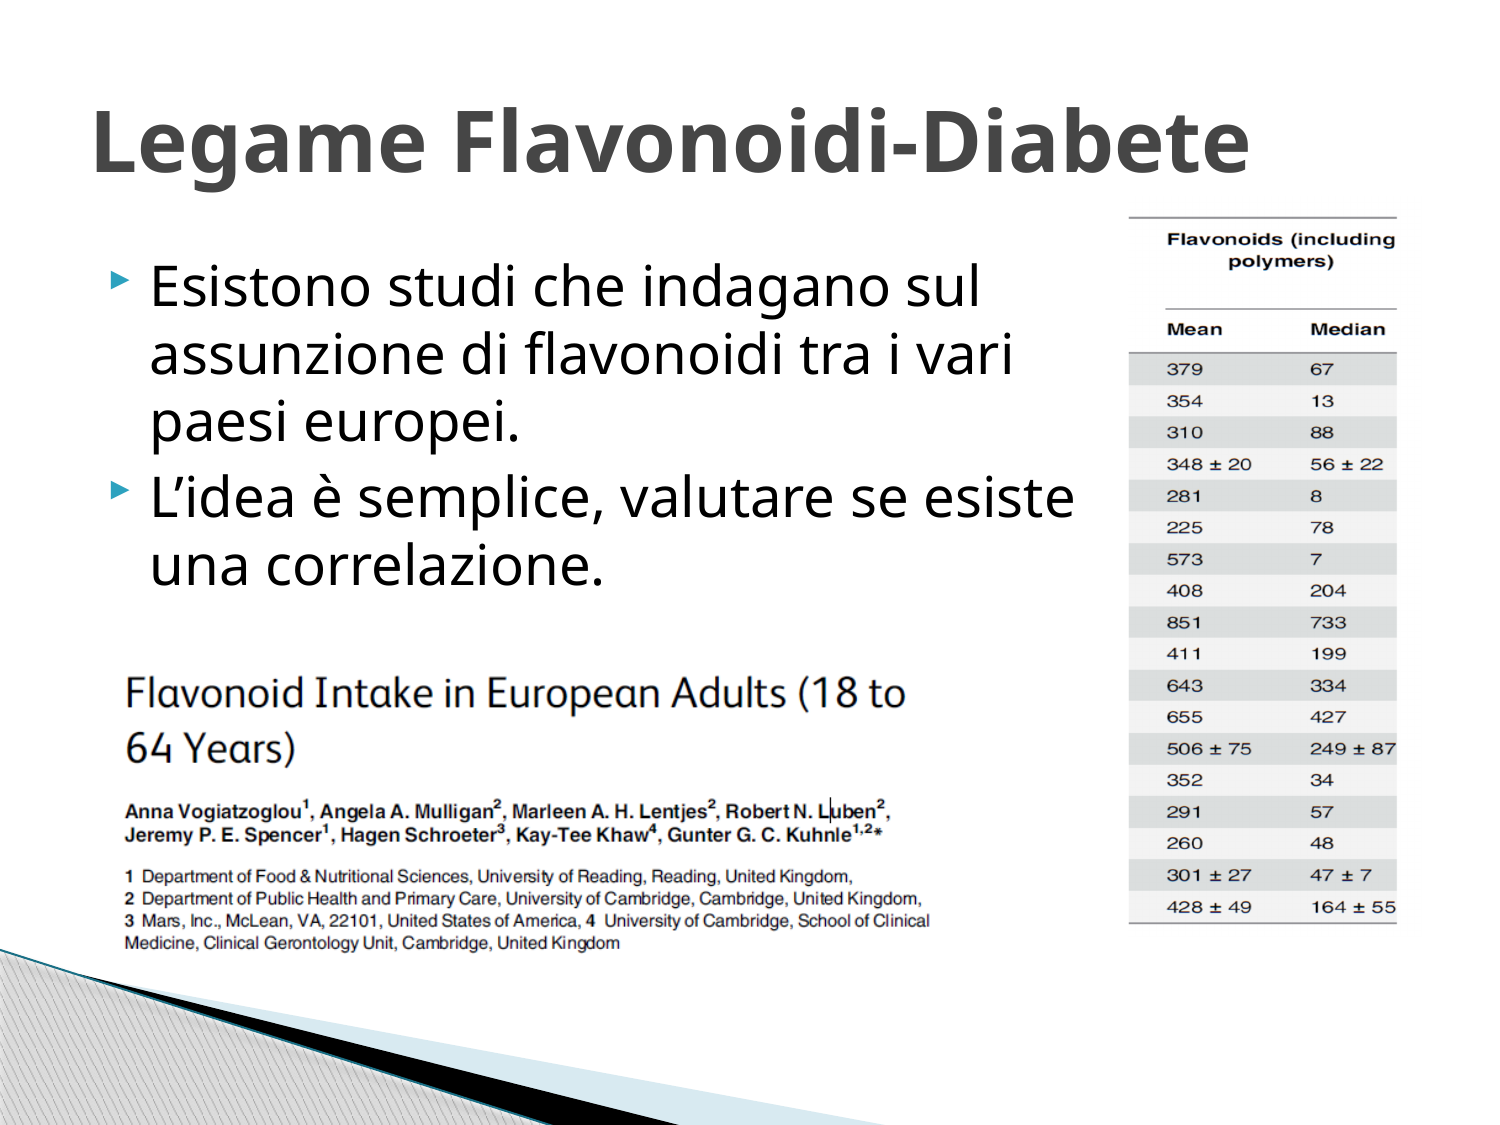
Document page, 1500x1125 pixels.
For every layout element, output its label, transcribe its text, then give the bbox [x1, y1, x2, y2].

title Legame Flavonoidi-Diabete [75, 45, 1425, 233]
list Esistono studi che indagano sul assunzione di flavonoidi tra i vari paesi europei. L’idea è semplice, valutare se esiste una correlazione. [75, 243, 1128, 787]
picture [100, 419, 1500, 966]
